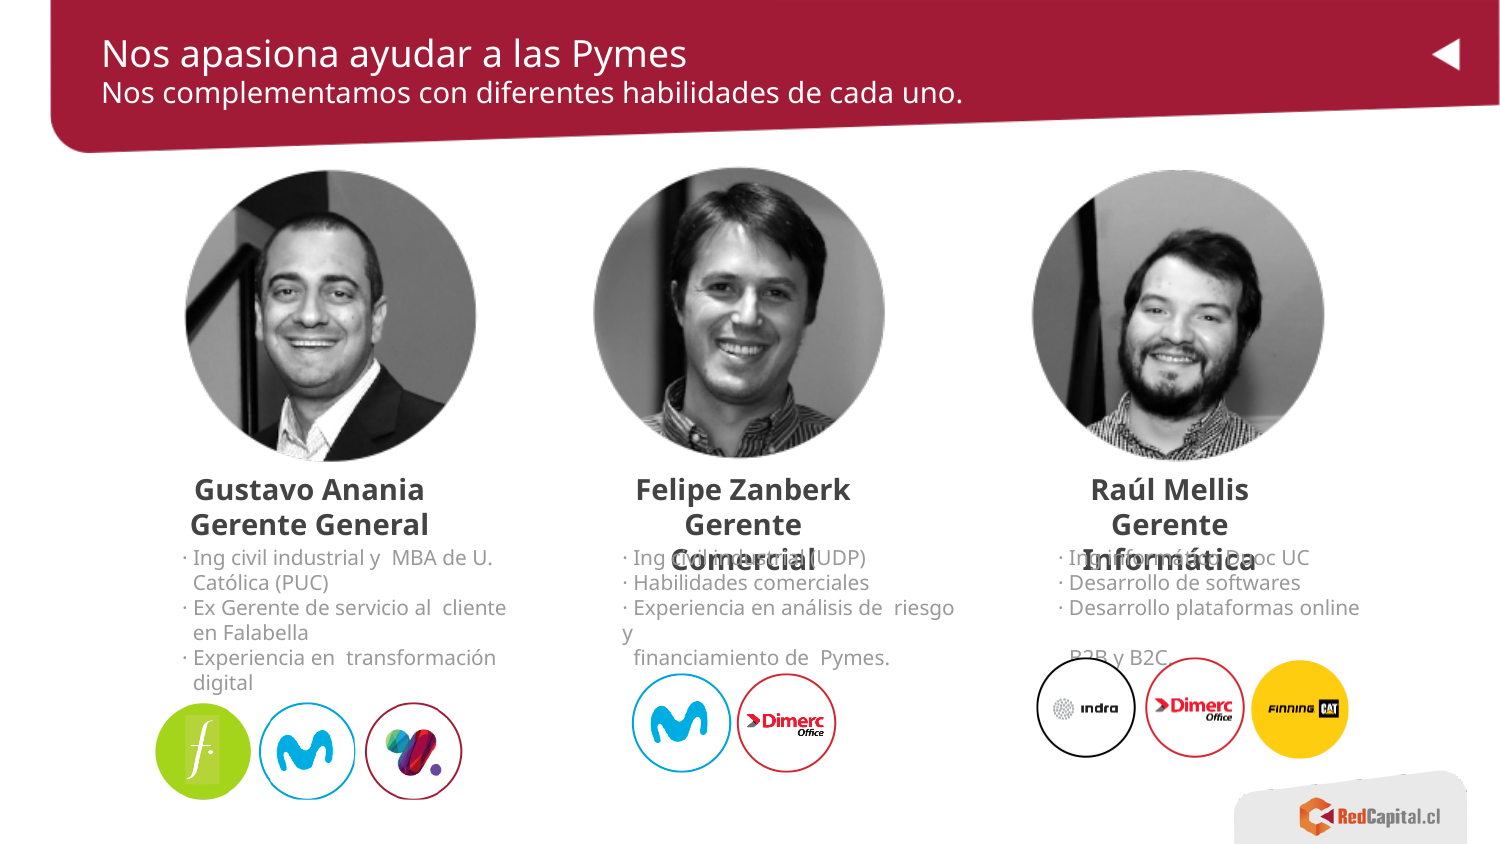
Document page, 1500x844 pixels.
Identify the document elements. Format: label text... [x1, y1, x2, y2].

picture [592, 164, 895, 467]
text_box · Ing civil industrial (UDP) · Habilidades comerciales · Experiencia en análisis de riesgo y financiamiento de Pymes. [607, 529, 984, 629]
picture [1026, 164, 1329, 467]
picture [49, 0, 1500, 153]
picture [635, 676, 729, 770]
text_box · Ing civil industrial y MBA de U. Católica (PUC) · Ex Gerente de servicio al cliente en Falabella · Experiencia en transformación digital [167, 529, 528, 702]
picture [629, 673, 840, 774]
picture [1234, 770, 1468, 844]
text_box Raúl Mellis Gerente Informática [1011, 456, 1329, 529]
picture [178, 164, 481, 467]
picture [152, 702, 468, 801]
text_box Gustavo Anania Gerente General [166, 456, 453, 529]
text_box · Ing informático Duoc UC · Desarrollo de softwares · Desarrollo plataformas online B2B y B2C. [1043, 529, 1380, 629]
text_box Felipe Zanberk Gerente Comercial [600, 475, 886, 529]
picture [1036, 657, 1349, 759]
